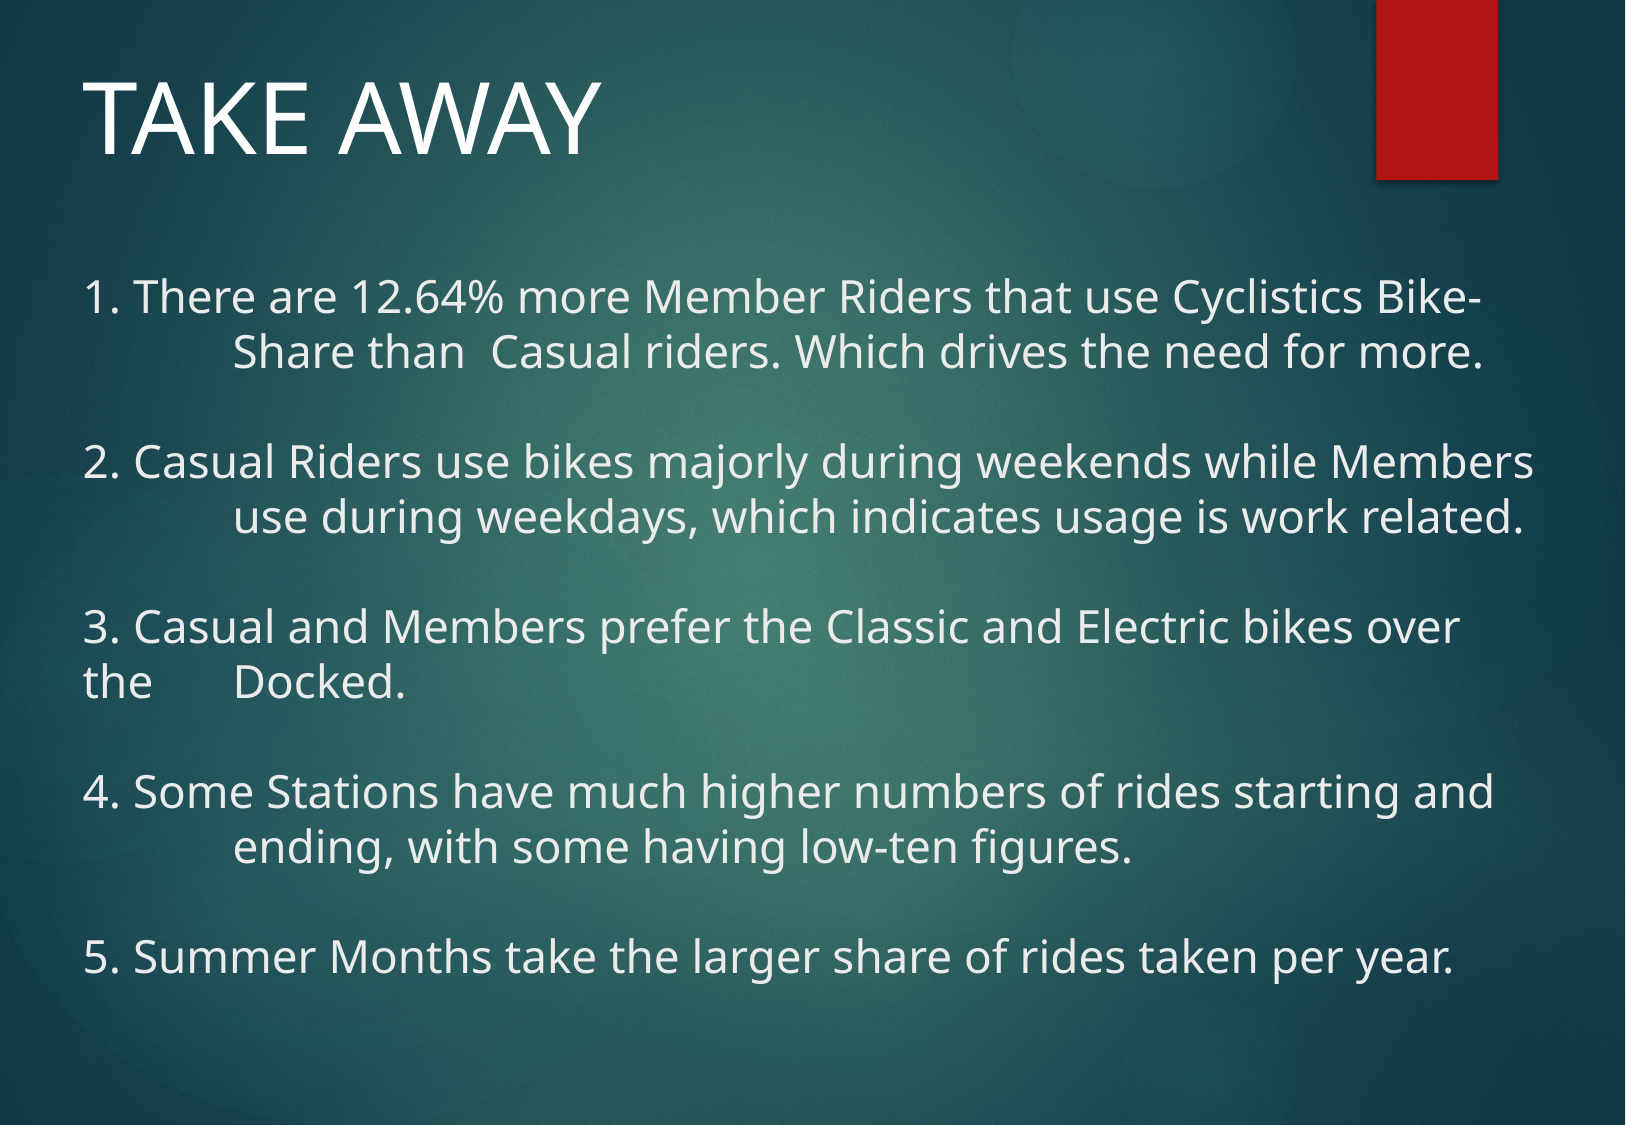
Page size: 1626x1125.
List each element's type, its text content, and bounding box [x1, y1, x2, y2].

title 1. There are 12.64% more Member Riders that use Cyclistics Bike- Share than Casual riders. Which drives the need for more. 2. Casual Riders use bikes majorly during weekends while Members use during weekdays, which indicates usage is work related. 3. Casual and Members prefer the Classic and Electric bikes over the Docked. 4. Some Stations have much higher numbers of rides starting and ending, with some having low-ten figures. 5. Summer Months take the larger share of rides taken per year. [67, 188, 1560, 1100]
subtitle Take Away [67, 47, 1362, 189]
